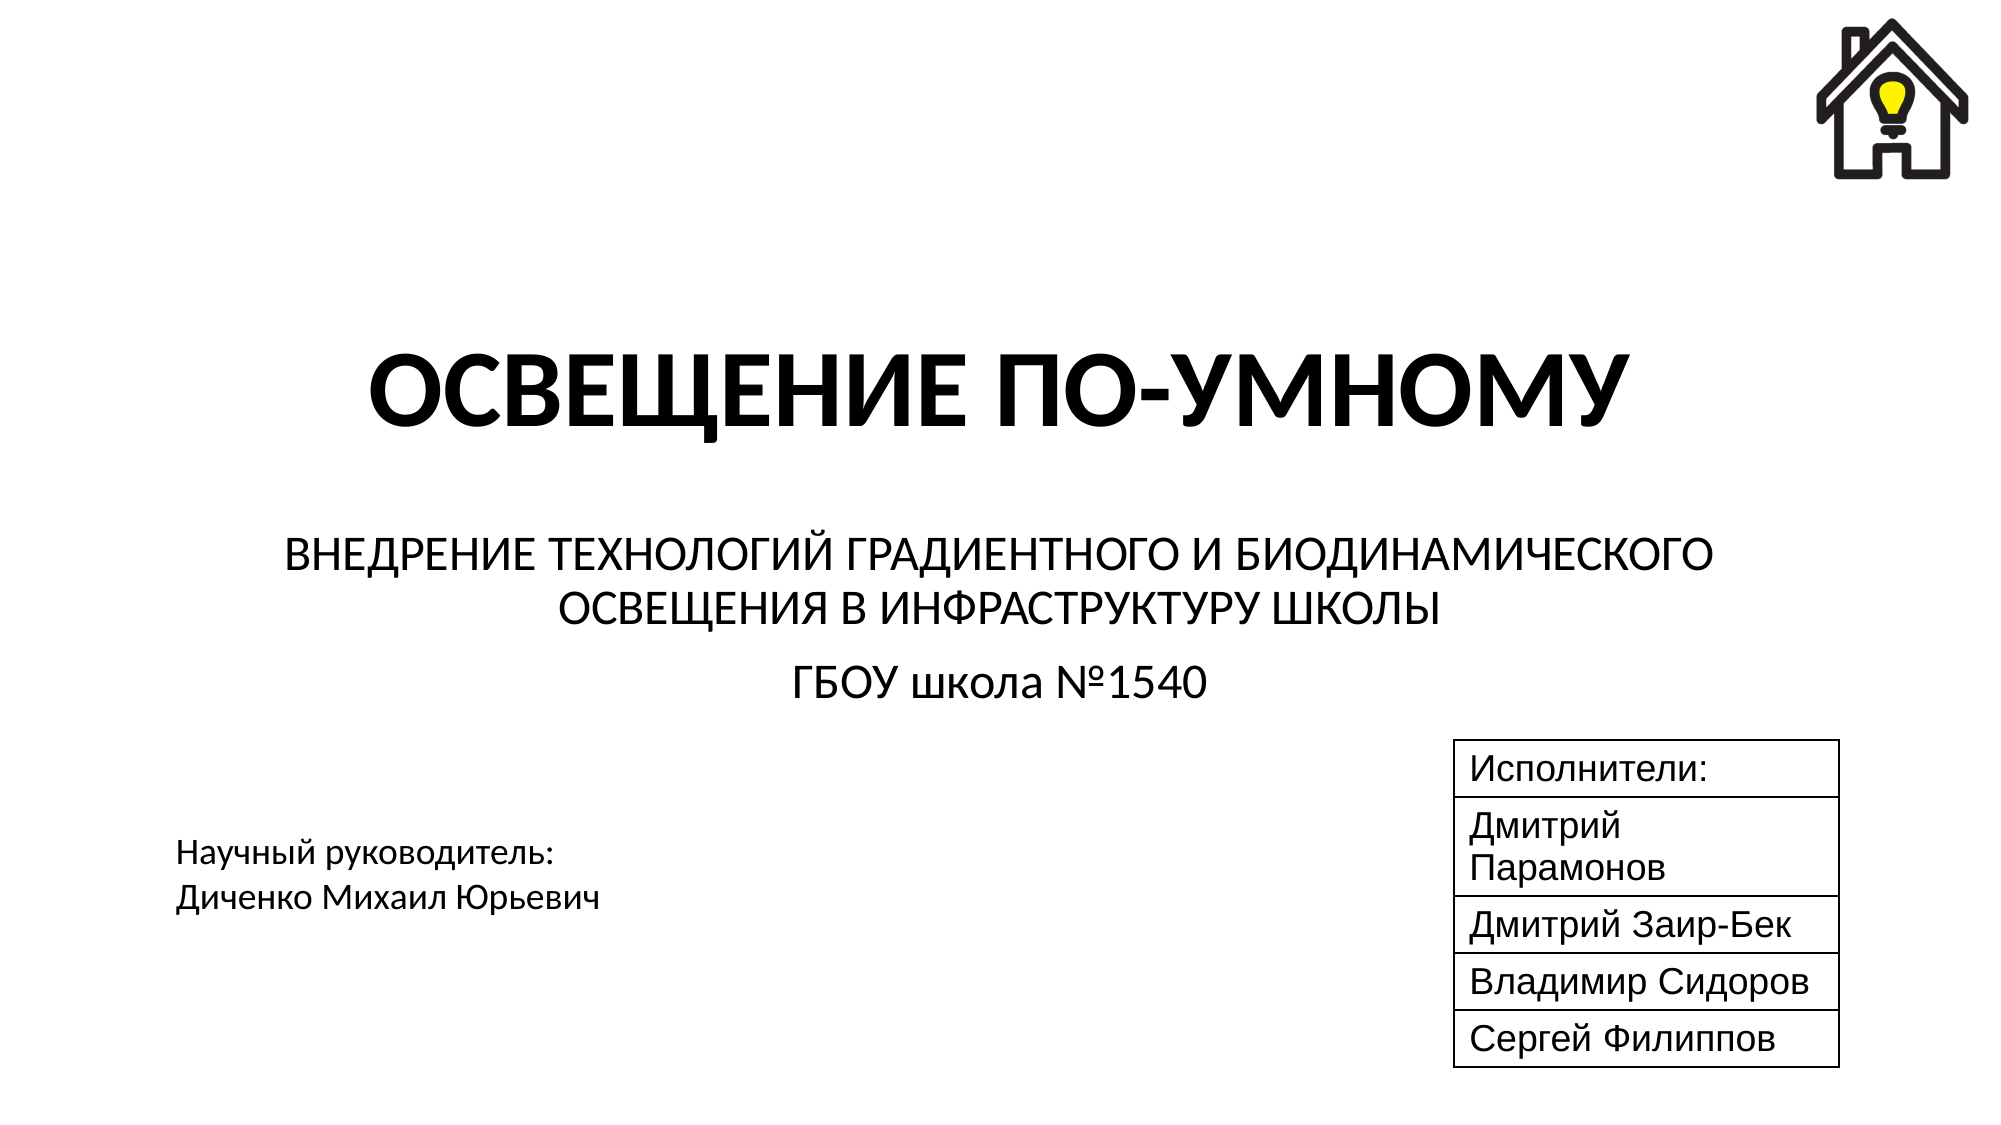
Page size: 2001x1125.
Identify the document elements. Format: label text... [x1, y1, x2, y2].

picture [1771, 0, 2001, 222]
table_cell Дмитрий Парамонов [1455, 798, 1838, 895]
subtitle ВНЕДРЕНИЕ ТЕХНОЛОГИЙ ГРАДИЕНТНОГО И БИОДИНАМИЧЕСКОГО ОСВЕЩЕНИЯ В ИНФРАСТРУКТУРУ ШКОЛЫ ГБОУ школа №1540 [249, 465, 1750, 740]
table_cell Дмитрий Заир-Бек [1455, 897, 1838, 952]
table_header Исполнители: [1455, 741, 1838, 796]
text_box Научный руководитель: Диченко Михаил Юрьевич [160, 819, 635, 926]
title ОСВЕЩЕНИЕ ПО-УМНОМУ [249, 143, 1750, 465]
table_cell Владимир Сидоров [1455, 954, 1838, 1009]
table_cell Сергей Филиппов [1455, 1011, 1838, 1066]
